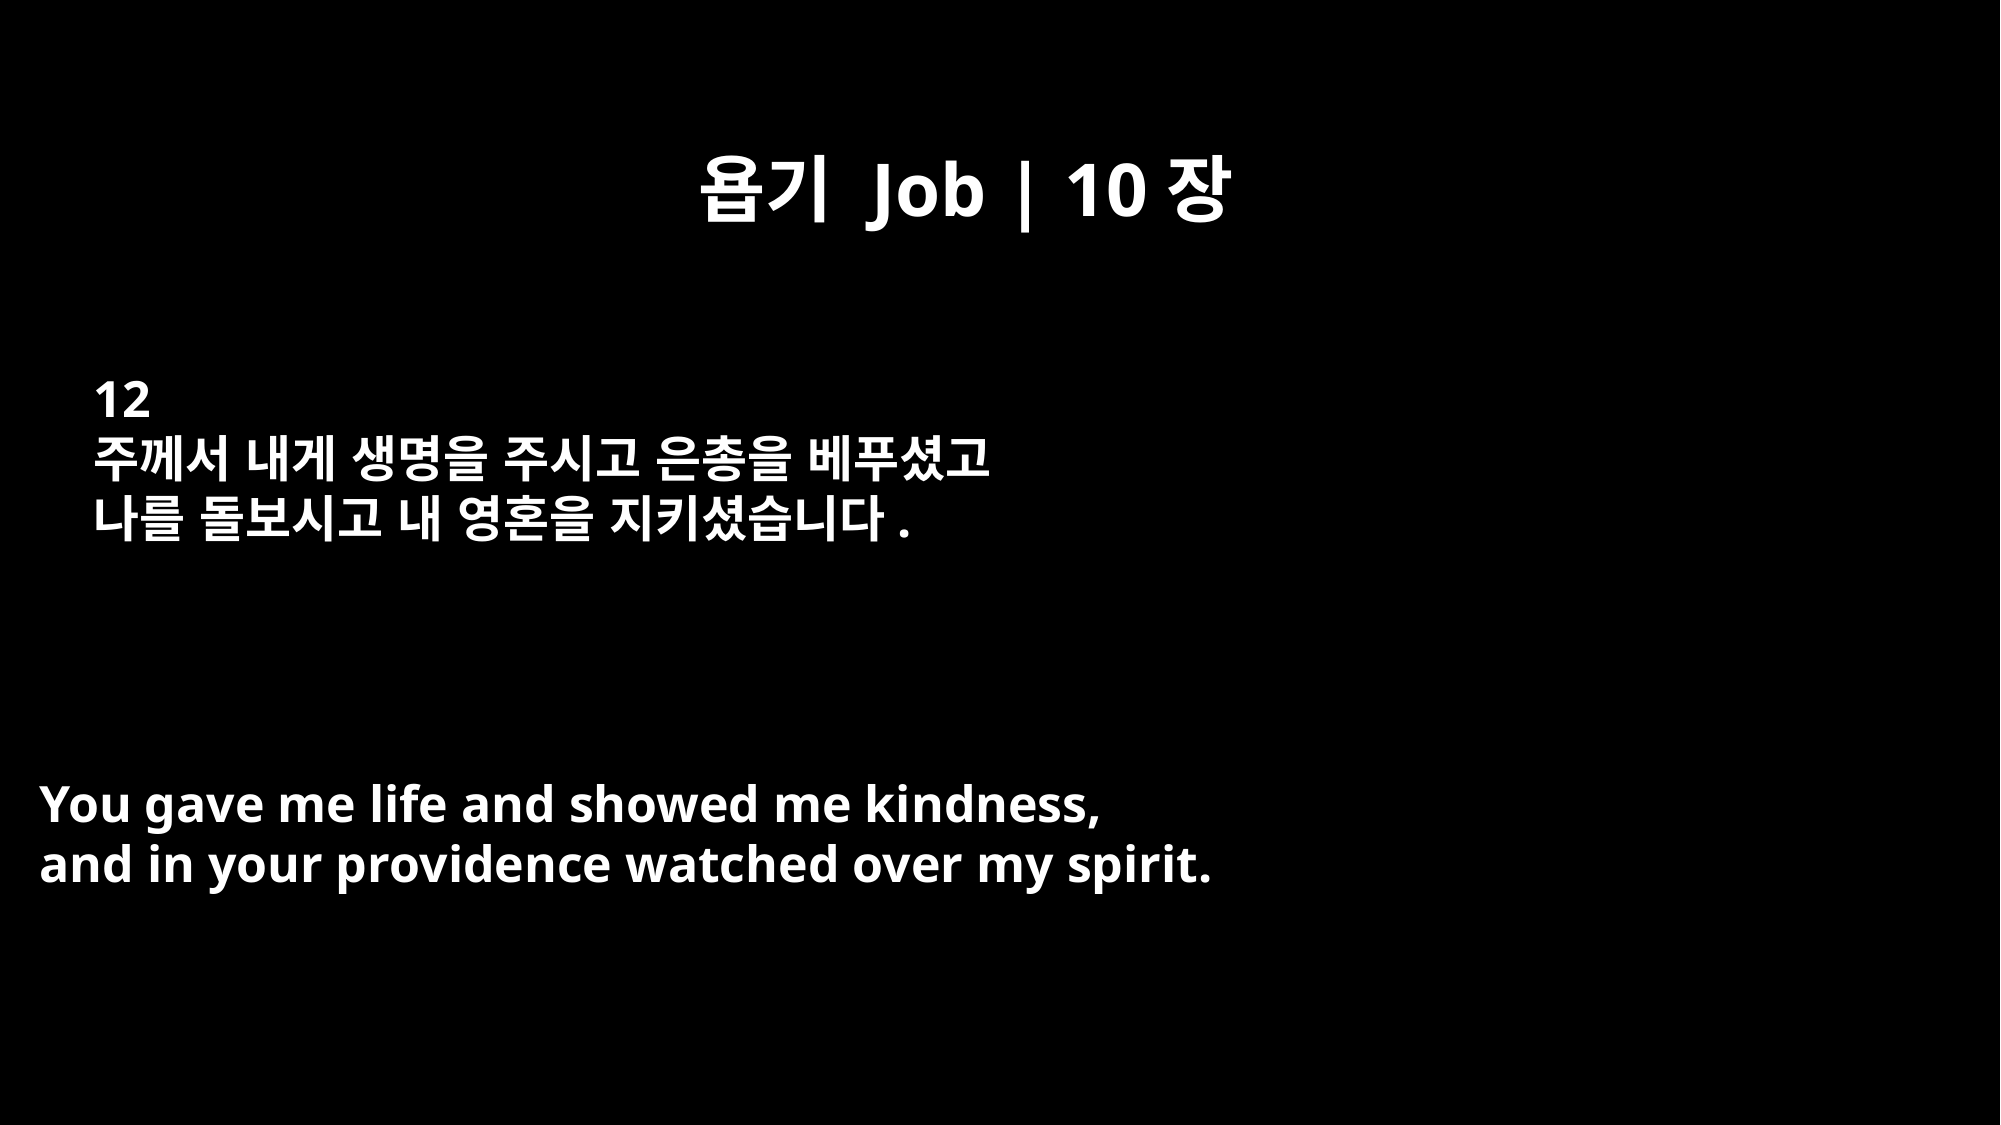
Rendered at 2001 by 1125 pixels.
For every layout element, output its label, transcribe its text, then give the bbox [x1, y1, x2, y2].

text_box 12 주께서 내게 생명을 주시고 은총을 베푸셨고 나를 돌보시고 내 영혼을 지키셨습니다. [78, 359, 1021, 555]
text_box 욥기 Job | 10장 [683, 136, 1249, 239]
text_box You gave me life and showed me kindness, and in your providence watched over my spirit. [24, 764, 1228, 900]
